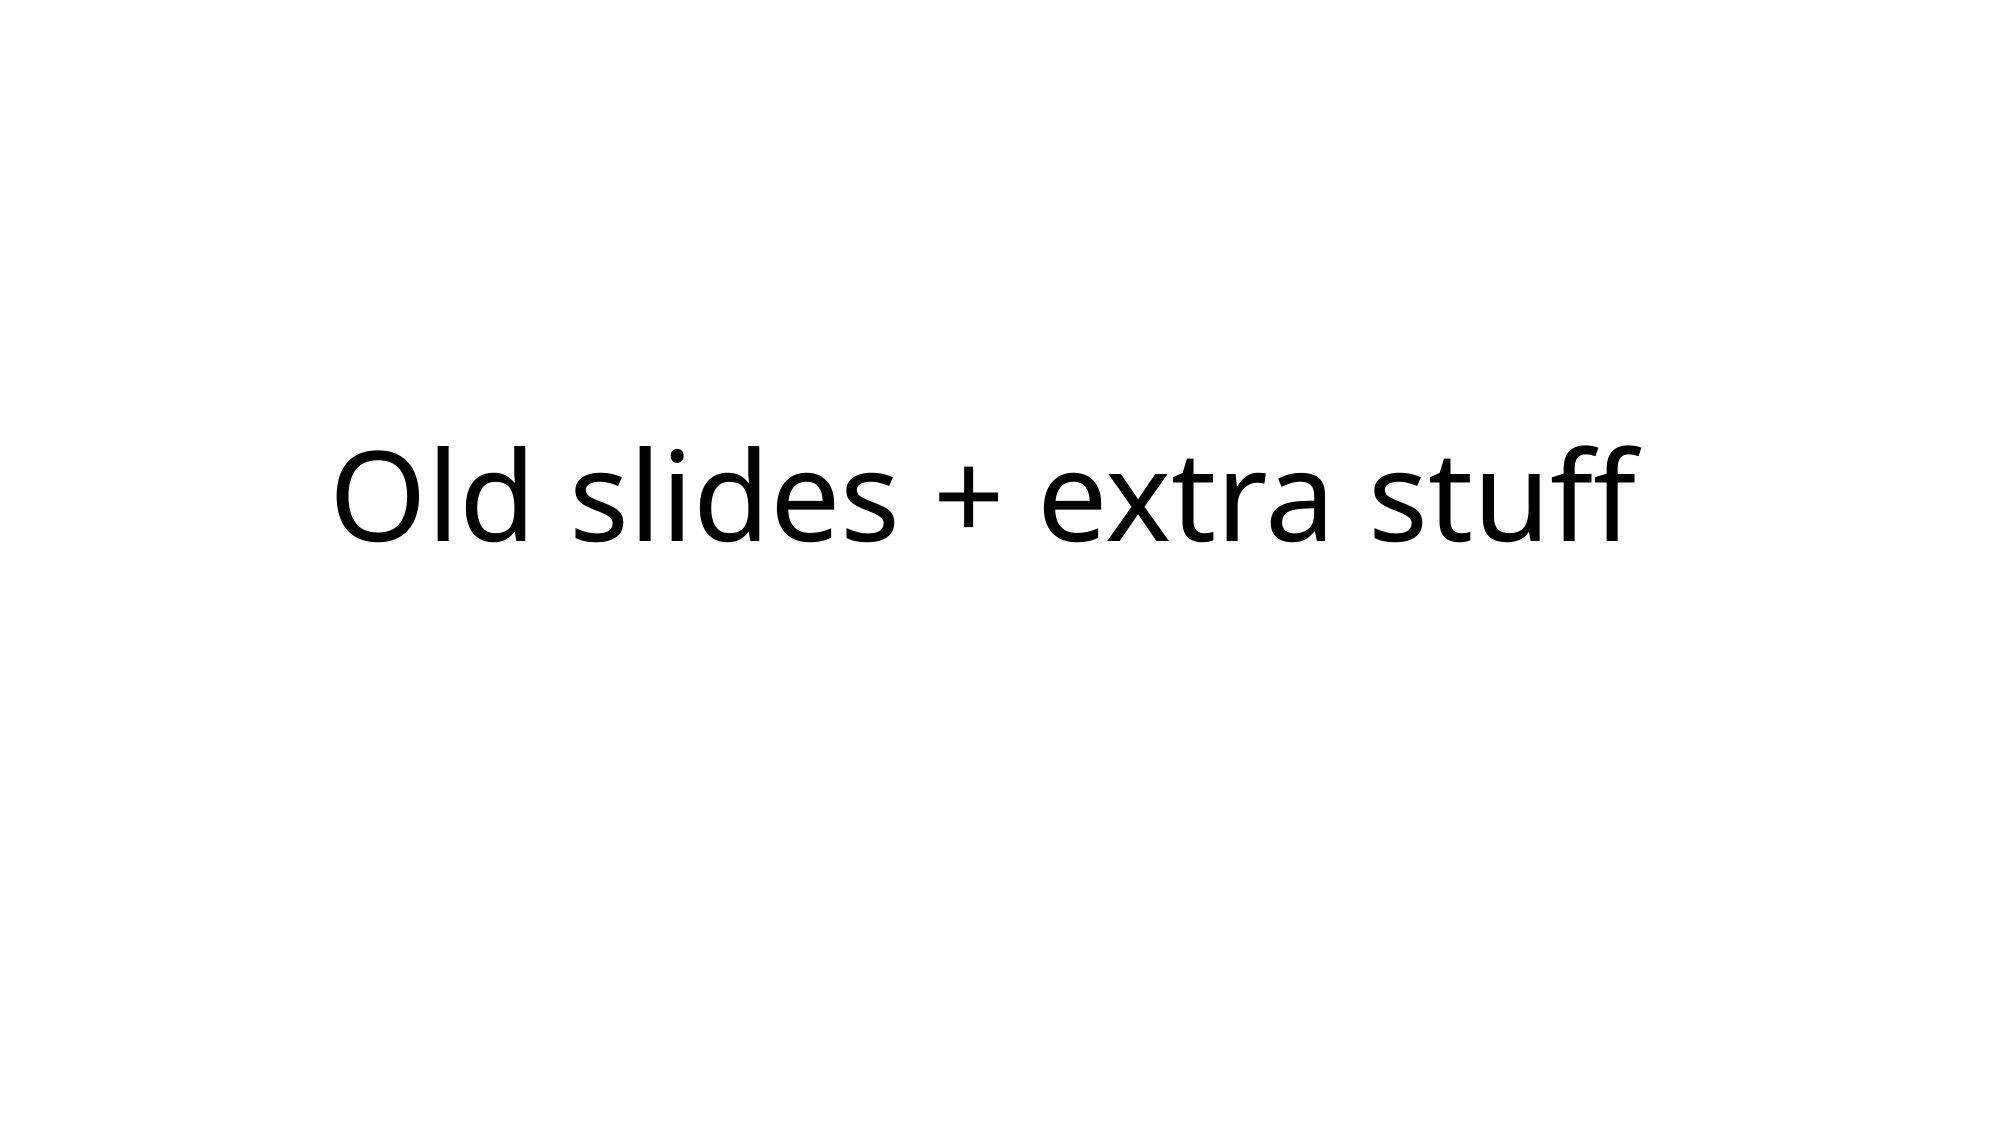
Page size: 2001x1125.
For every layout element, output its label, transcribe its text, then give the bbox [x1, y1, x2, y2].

title Old slides + extra stuff [249, 184, 1750, 576]
